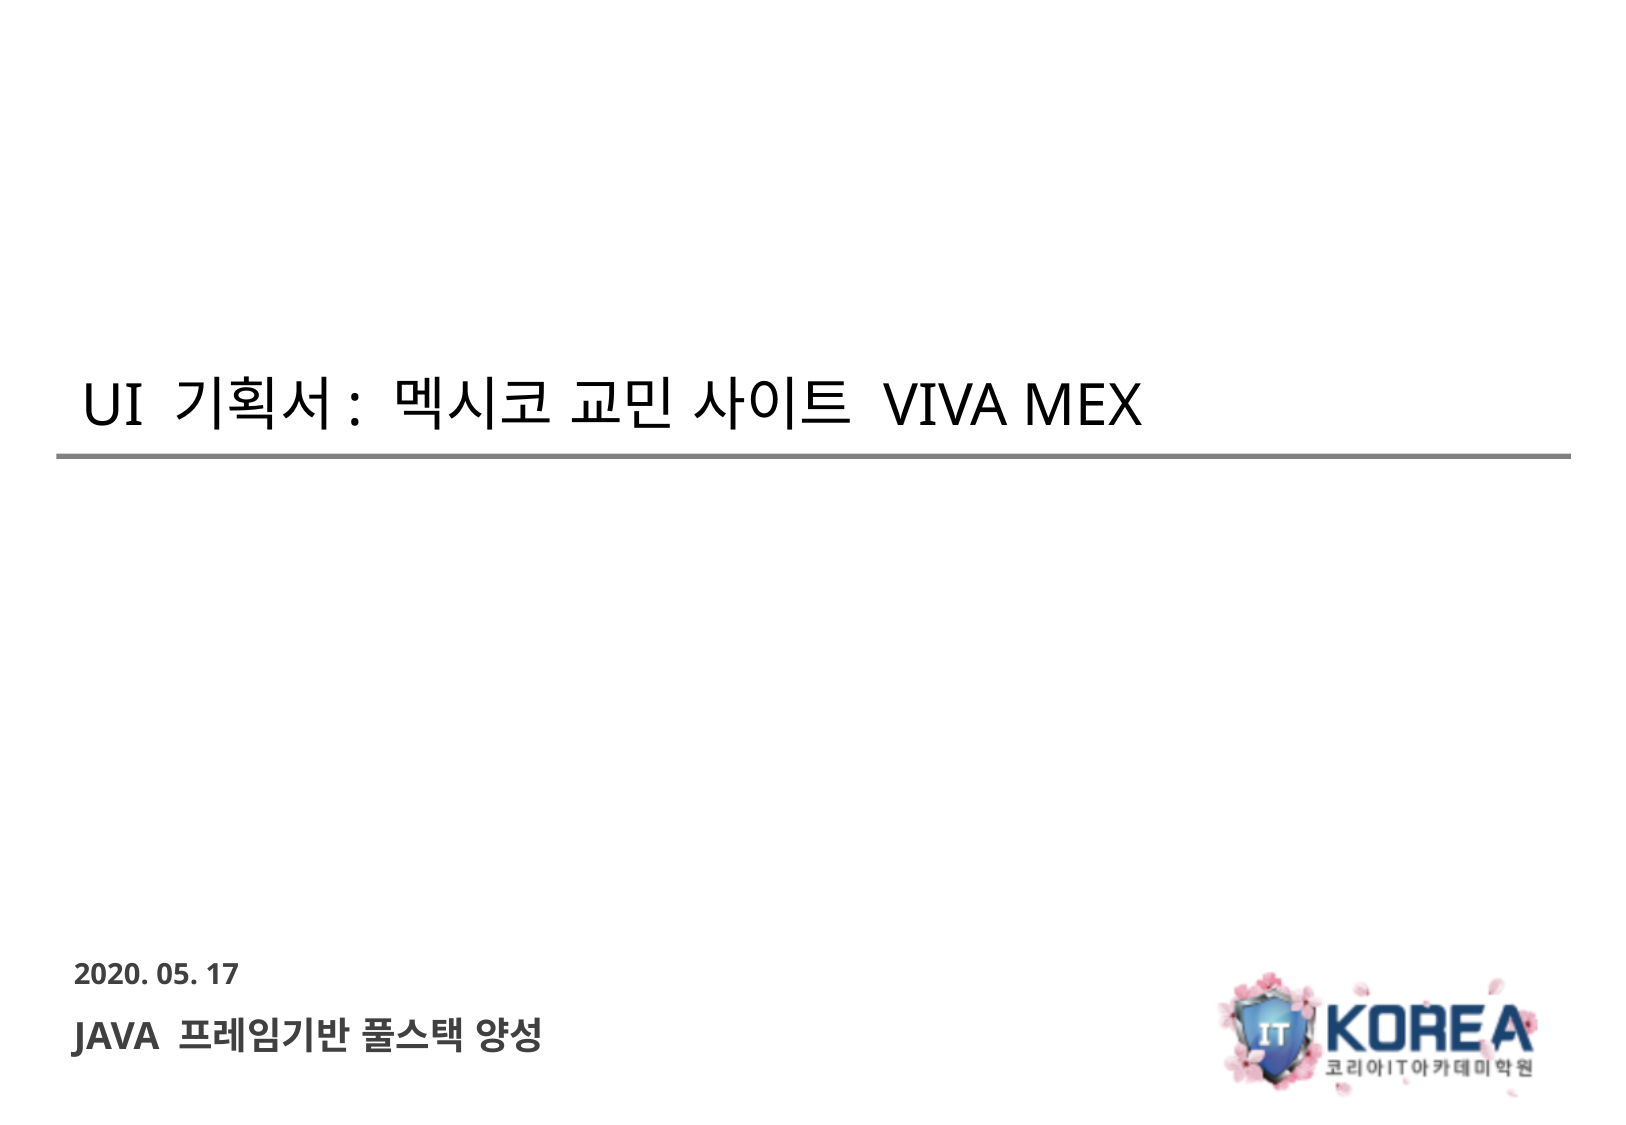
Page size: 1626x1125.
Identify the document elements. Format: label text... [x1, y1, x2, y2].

text_box UI 기획서: 멕시코 교민 사이트 VIVA MEX [68, 359, 1451, 444]
text_box 2020. 05. 17 JAVA 프레임기반 풀스택 양성 [59, 930, 694, 1065]
picture [1185, 971, 1569, 1107]
